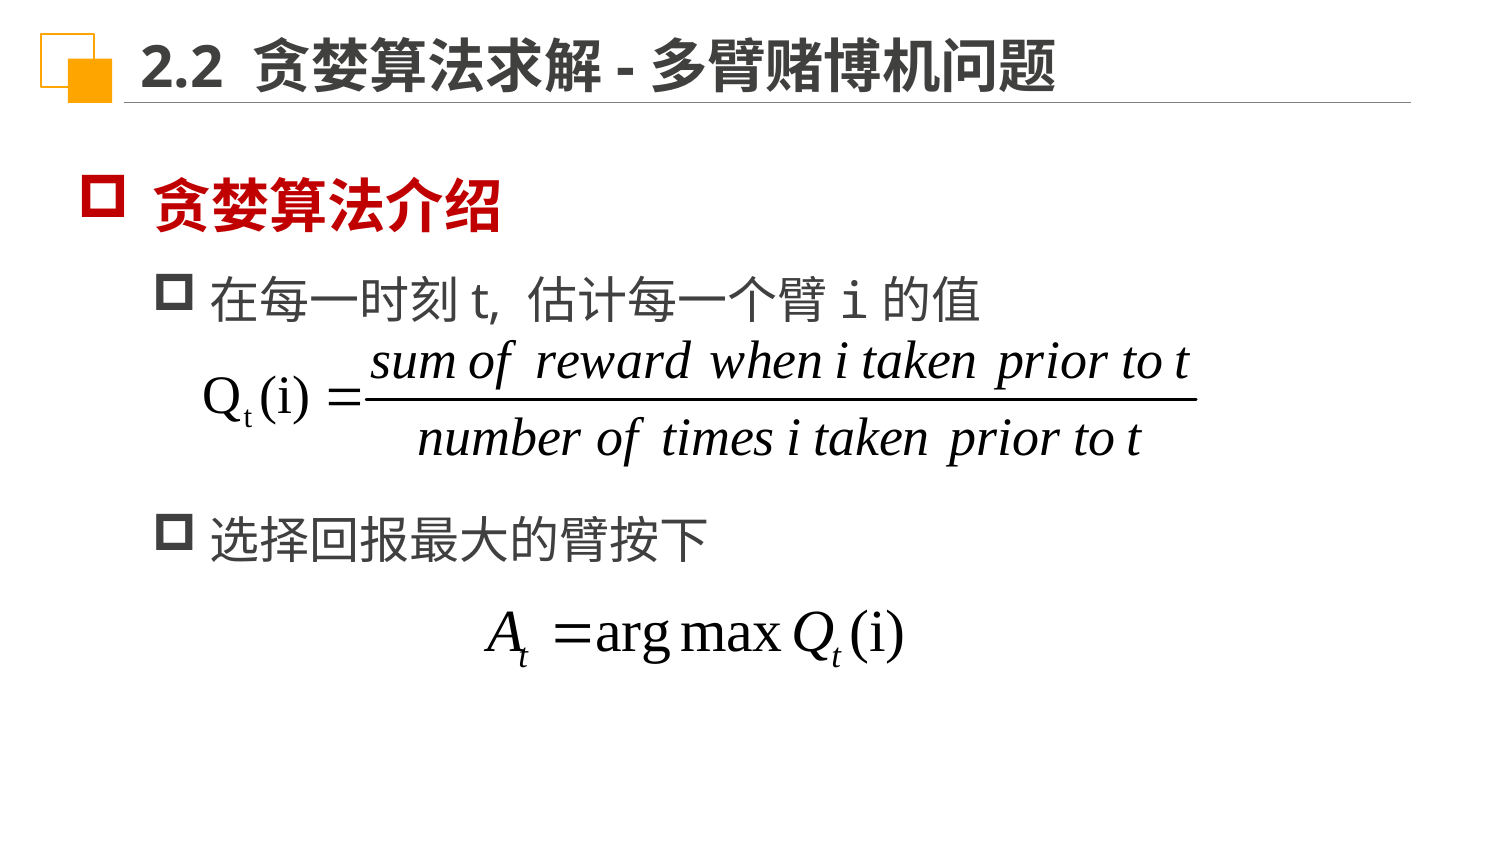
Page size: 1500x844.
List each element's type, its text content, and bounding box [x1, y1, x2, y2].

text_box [194, 327, 1208, 482]
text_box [473, 591, 919, 682]
text_box 2.2 贪婪算法求解-多臂赌博机问题 [140, 32, 1093, 95]
text_box 贪婪算法介绍 在每一时刻t, 估计每一个臂i的值 选择回报最大的臂按下 [61, 124, 1500, 653]
